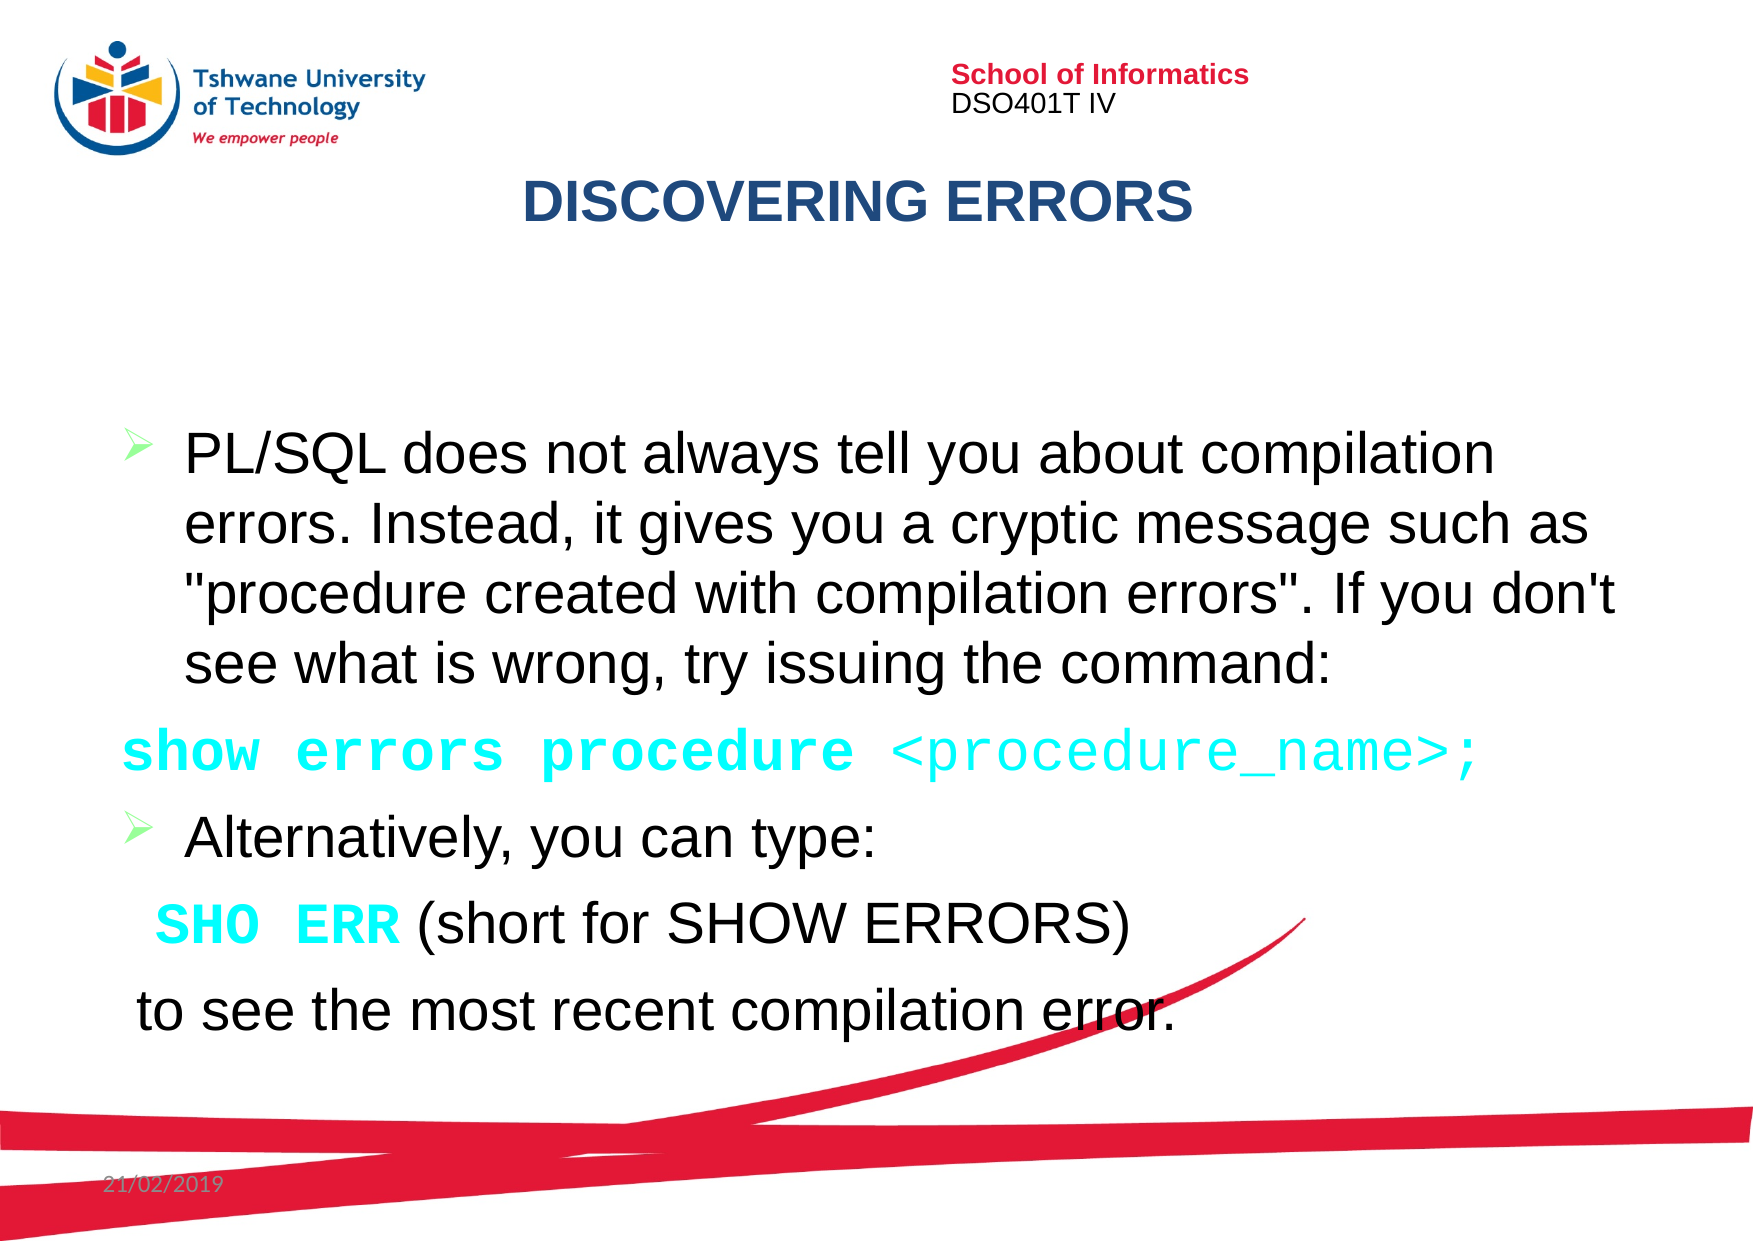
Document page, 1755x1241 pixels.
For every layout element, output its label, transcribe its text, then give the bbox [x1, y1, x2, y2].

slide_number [87, 1149, 498, 1216]
picture [0, 41, 1753, 1241]
title Discovering errors [69, 85, 1648, 311]
list PL/SQL does not always tell you about compilation errors. Instead, it gives you a cryptic message such as "procedure created with compilation errors". If you don't see what is wrong, try issuing the command: show errors procedure <procedure_name>; Alternatively, you can type: SHO ERR (short for SHOW ERRORS) to see the most recent compilation error. [103, 406, 1683, 1129]
